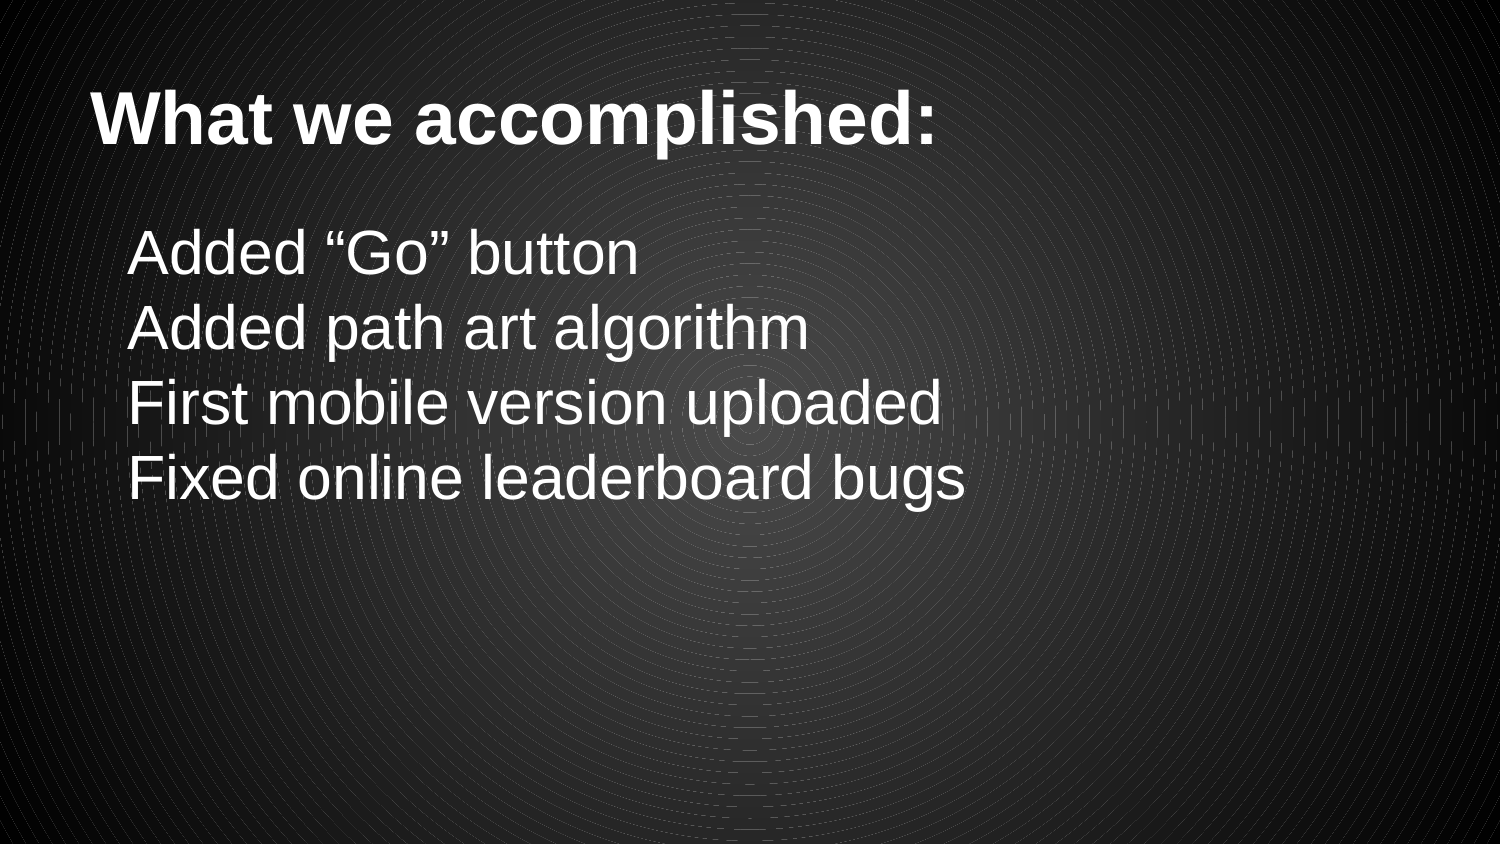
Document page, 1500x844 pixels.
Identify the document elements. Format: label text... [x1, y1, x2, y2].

title What we accomplished: [75, 33, 1425, 175]
list Added “Go” button Added path art algorithm First mobile version uploaded Fixed online leaderboard bugs [75, 196, 1425, 808]
